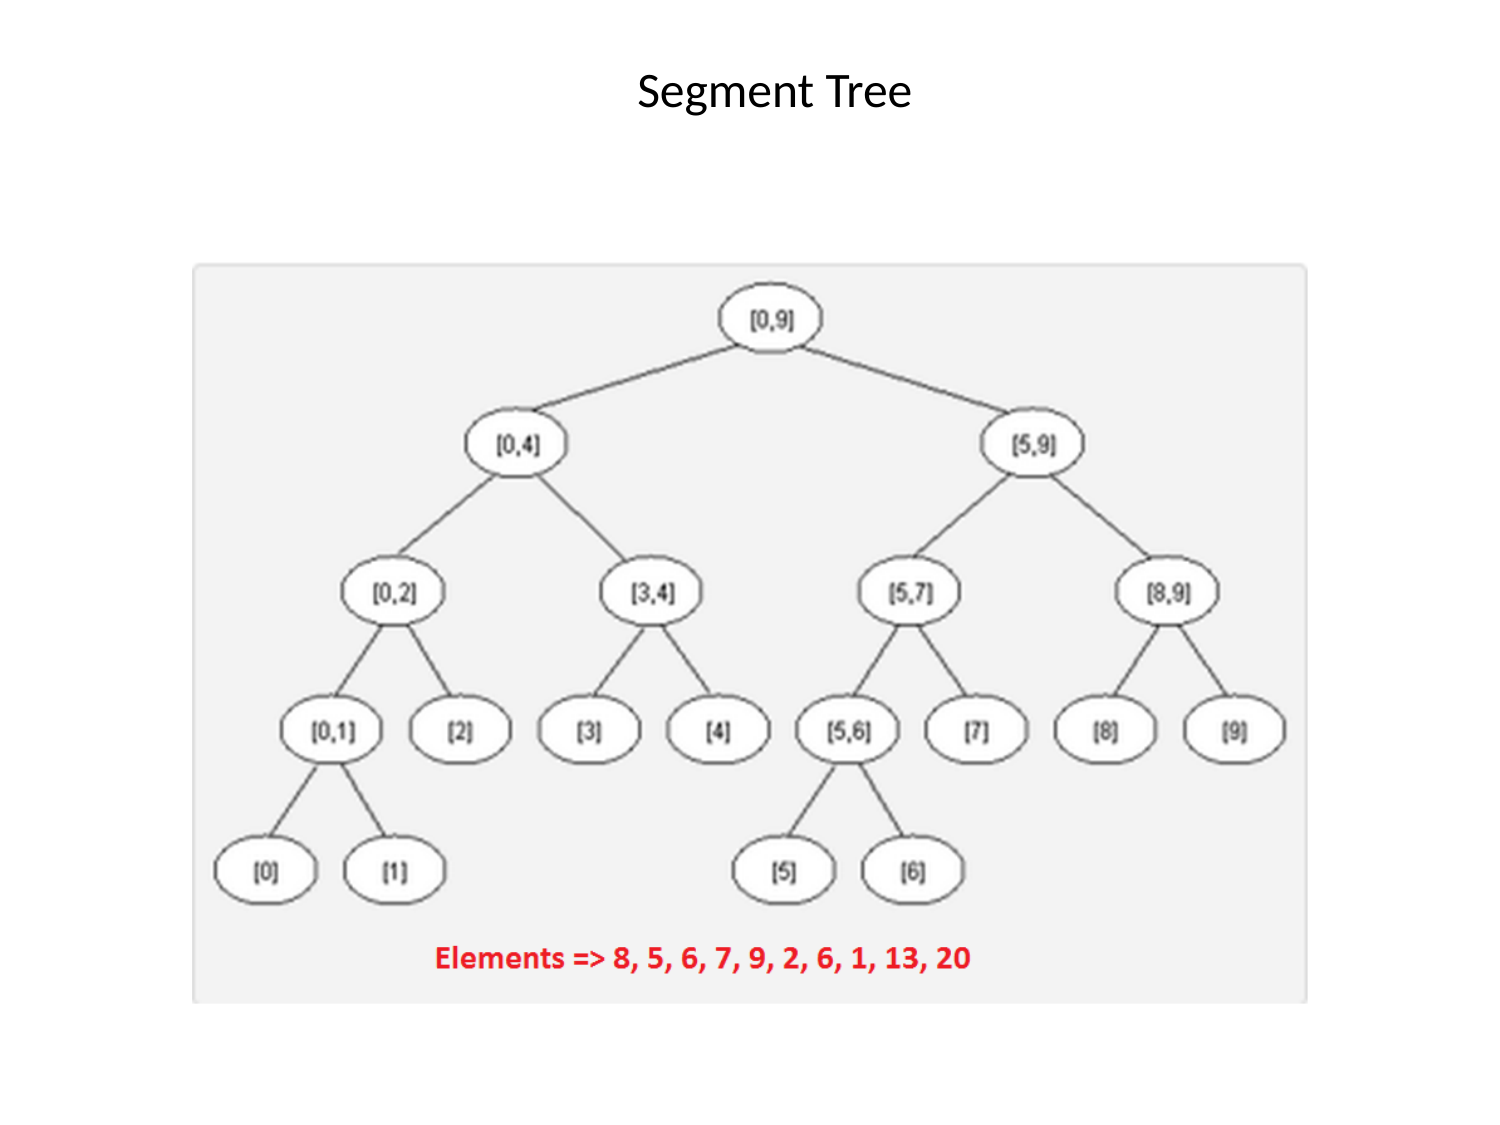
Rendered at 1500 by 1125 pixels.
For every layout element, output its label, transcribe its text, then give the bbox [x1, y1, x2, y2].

text_box Segment Tree [137, 49, 1413, 125]
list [191, 262, 1309, 1006]
